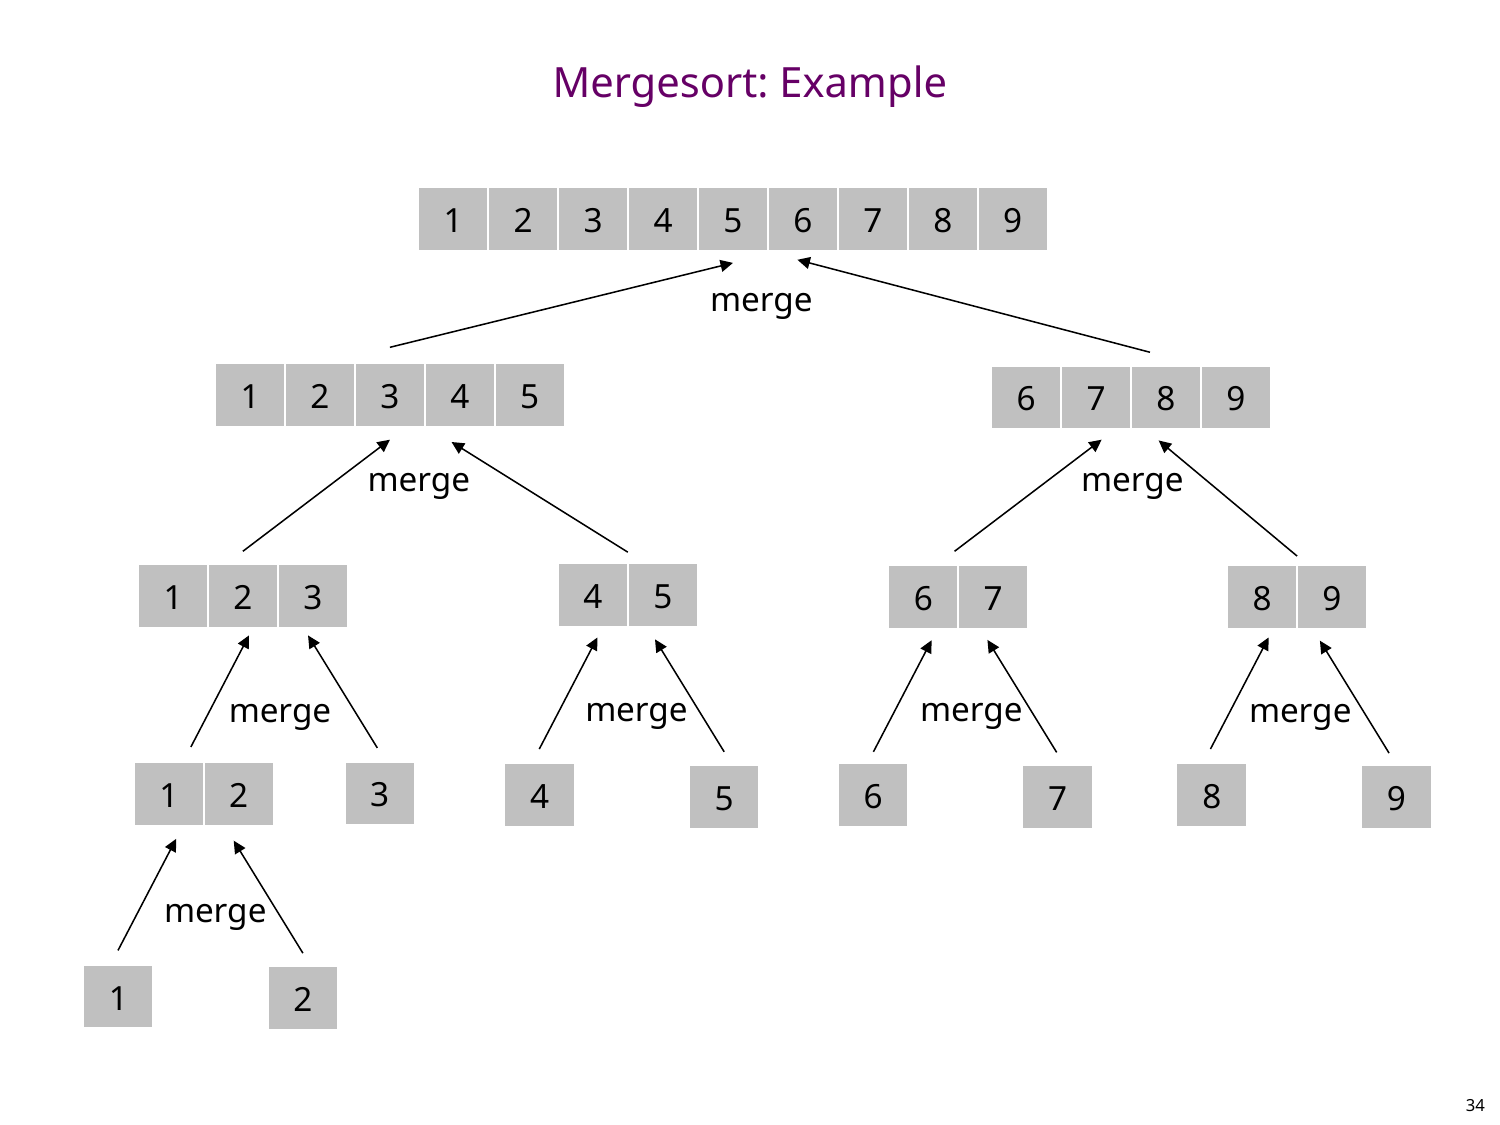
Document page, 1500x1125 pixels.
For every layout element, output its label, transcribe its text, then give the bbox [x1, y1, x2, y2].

text_box 3 [344, 761, 415, 826]
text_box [233, 840, 304, 954]
text_box 5 [494, 363, 565, 427]
text_box 8 [1226, 565, 1297, 629]
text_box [451, 441, 629, 553]
text_box 2 [203, 762, 274, 826]
text_box merge [602, 680, 649, 736]
text_box 8 [1176, 763, 1247, 827]
text_box 2 [489, 187, 558, 251]
title Mergesort: Example [0, 50, 1500, 125]
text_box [1158, 440, 1298, 557]
text_box 1 [138, 564, 207, 628]
text_box 7 [1062, 365, 1131, 430]
text_box 1 [133, 762, 203, 826]
text_box merge [1105, 450, 1153, 506]
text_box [190, 635, 250, 748]
text_box 7 [1022, 765, 1093, 829]
text_box 2 [285, 363, 355, 427]
text_box 2 [267, 966, 338, 1030]
text_box 8 [1131, 365, 1200, 430]
text_box 4 [504, 763, 575, 827]
text_box 1 [83, 964, 154, 1029]
text_box merge [1274, 682, 1314, 737]
text_box 4 [558, 563, 627, 627]
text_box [987, 639, 1057, 753]
text_box 7 [958, 565, 1028, 629]
text_box merge [396, 450, 446, 506]
text_box 9 [977, 187, 1048, 251]
text_box 8 [908, 187, 977, 251]
text_box 9 [1361, 765, 1432, 829]
text_box merge [254, 682, 302, 737]
text_box 1 [418, 187, 489, 251]
text_box 5 [627, 563, 698, 627]
text_box 3 [558, 187, 628, 251]
text_box 6 [991, 365, 1062, 430]
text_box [873, 640, 932, 753]
text_box 9 [1297, 565, 1367, 629]
text_box 1 [215, 363, 285, 427]
text_box merge [182, 882, 228, 937]
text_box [307, 635, 378, 749]
text_box 5 [697, 187, 767, 251]
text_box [389, 262, 734, 348]
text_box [1319, 640, 1390, 754]
text_box 6 [837, 763, 908, 827]
text_box 6 [767, 187, 837, 251]
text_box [117, 838, 177, 951]
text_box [1210, 637, 1269, 750]
text_box merge [936, 680, 982, 736]
text_box 6 [888, 565, 958, 629]
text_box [654, 639, 725, 752]
text_box 7 [837, 187, 908, 251]
text_box 5 [689, 765, 760, 829]
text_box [539, 637, 598, 750]
text_box 4 [628, 187, 697, 251]
slide_number 34 [1187, 1087, 1500, 1125]
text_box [954, 439, 1102, 552]
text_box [242, 439, 391, 552]
text_box 4 [424, 363, 494, 427]
text_box 3 [278, 564, 348, 628]
text_box 2 [207, 564, 278, 628]
text_box 3 [355, 363, 424, 427]
text_box merge [738, 270, 792, 326]
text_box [797, 259, 1151, 353]
text_box 9 [1200, 365, 1271, 430]
